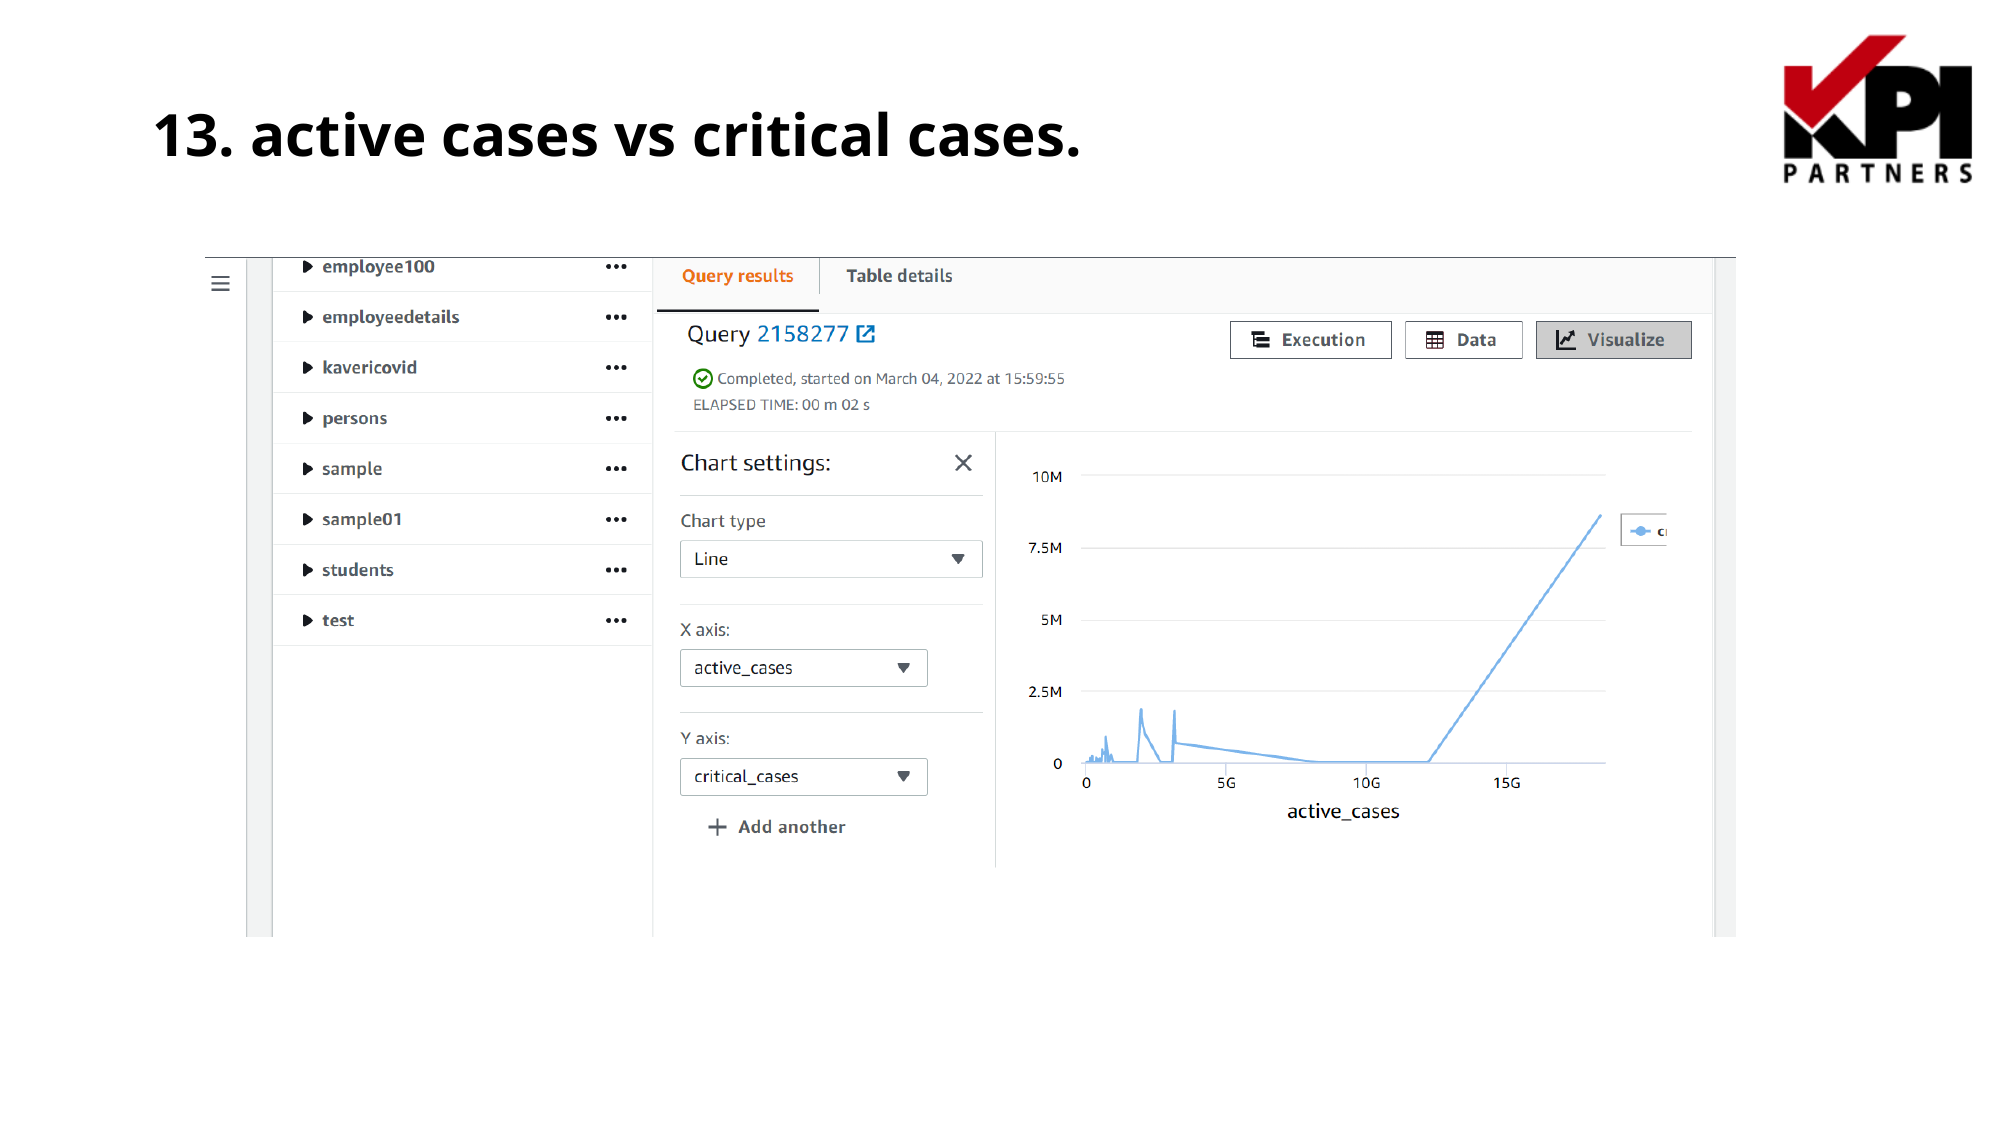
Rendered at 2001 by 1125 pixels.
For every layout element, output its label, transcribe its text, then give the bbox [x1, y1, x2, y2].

picture [1770, 22, 1985, 196]
title 13. active cases vs critical cases. [137, 59, 1863, 278]
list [205, 256, 1736, 937]
